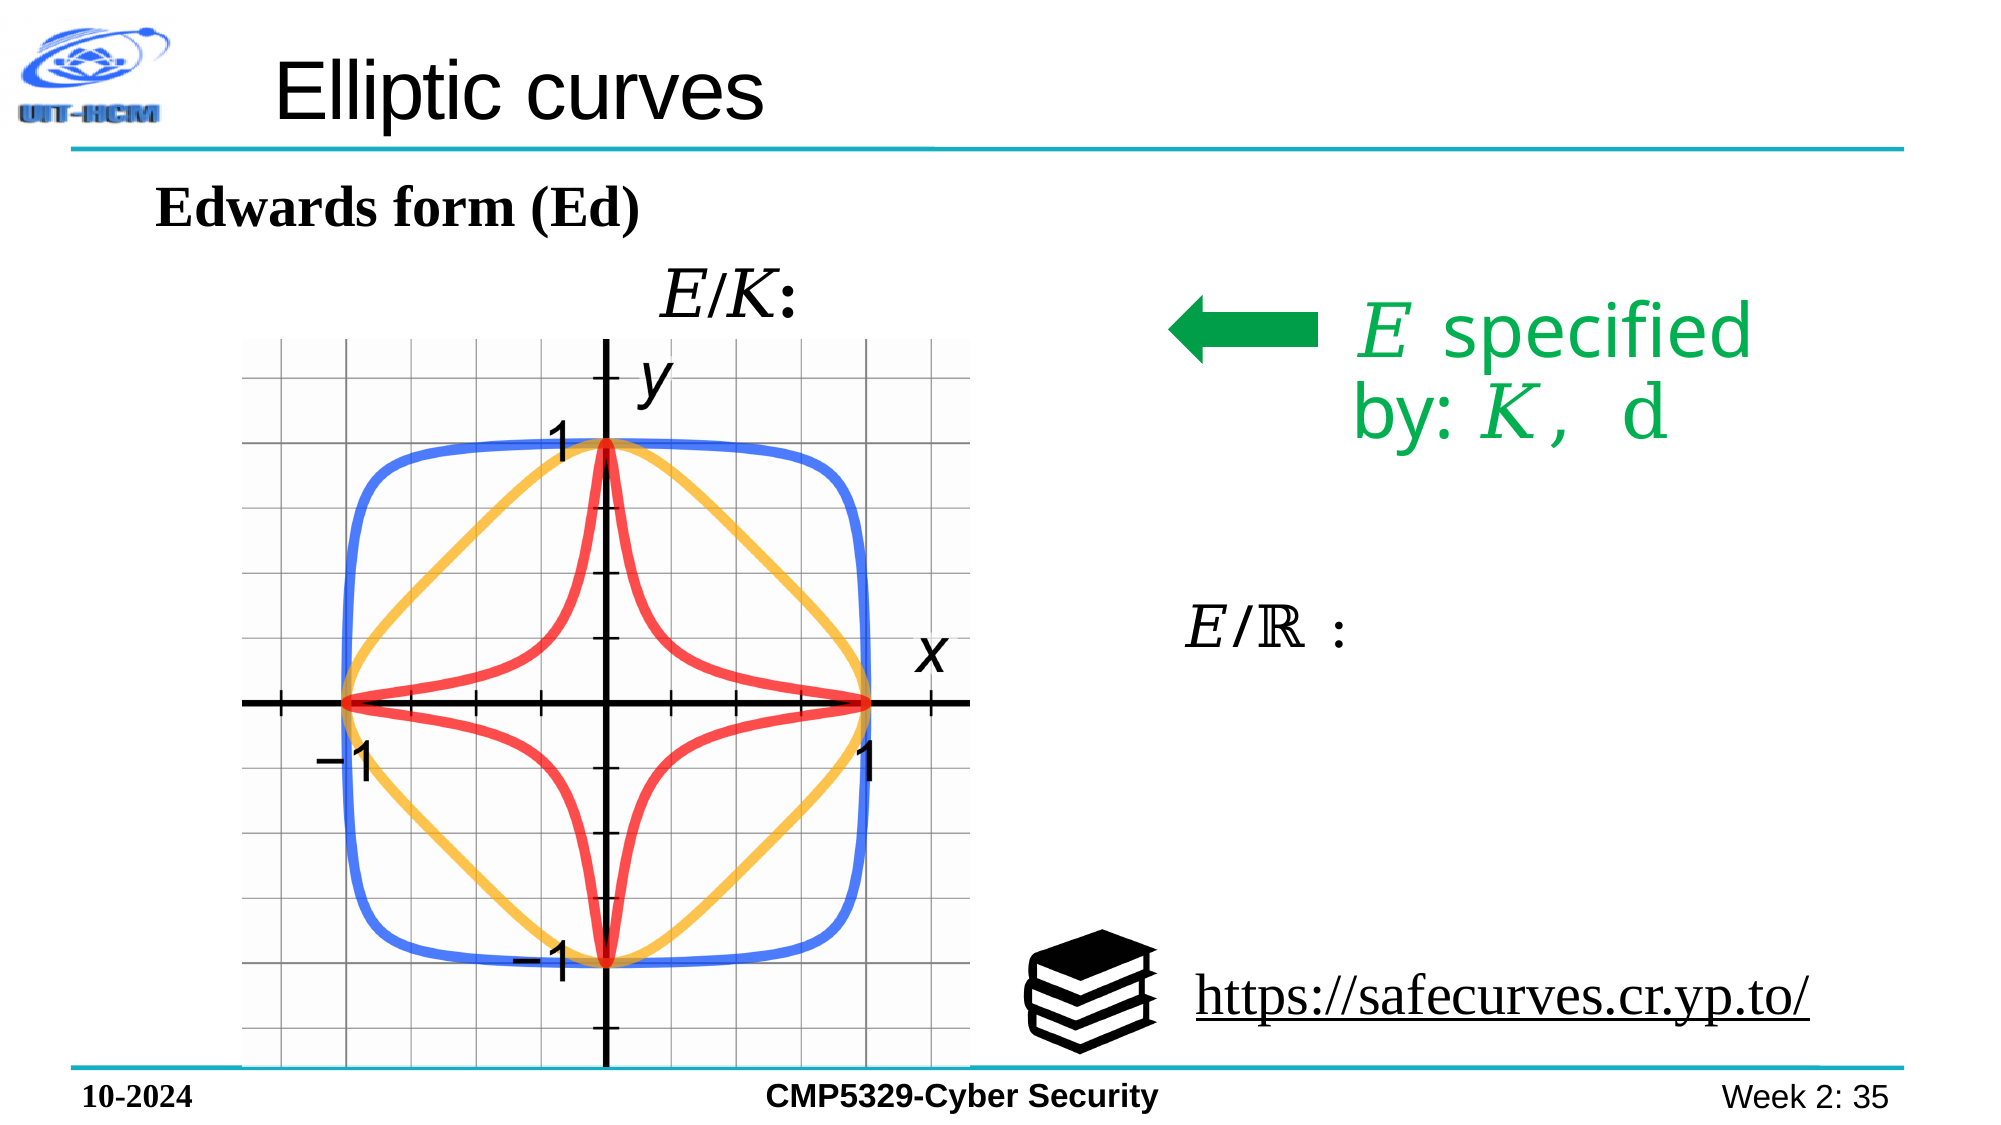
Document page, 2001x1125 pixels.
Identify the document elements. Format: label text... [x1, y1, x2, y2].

picture [1015, 916, 1166, 1067]
picture [0, 16, 189, 133]
text_box 𝐸 specified by: 𝐾, d [1349, 279, 1839, 454]
text_box 𝐸/ℝ : [1175, 587, 1705, 659]
picture [242, 339, 971, 1068]
text_box https://safecurves.cr.yp.to/ [1181, 948, 1826, 1034]
text_box Edwards form (Ed) [140, 160, 657, 246]
title Elliptic curves [272, 0, 1213, 181]
text_box [1167, 294, 1318, 365]
